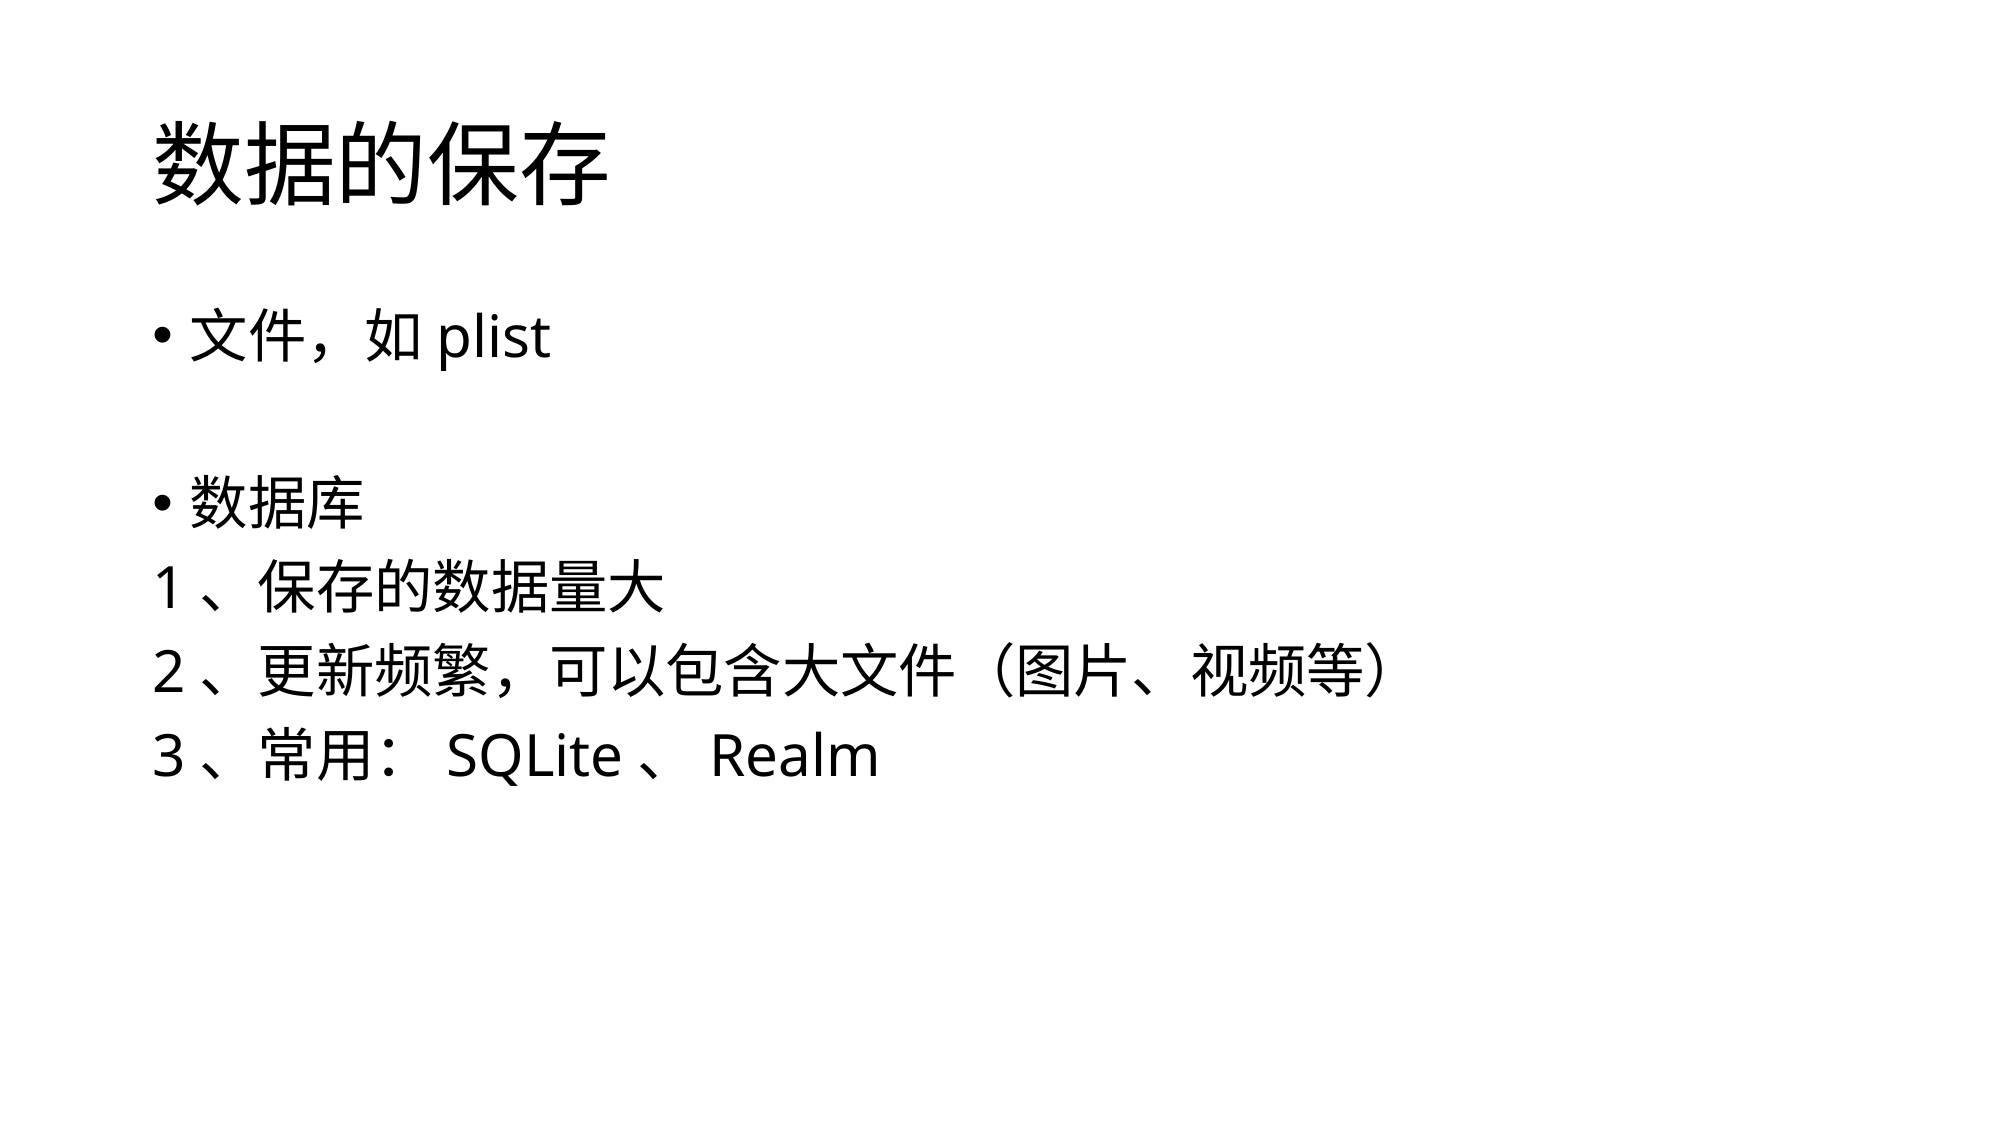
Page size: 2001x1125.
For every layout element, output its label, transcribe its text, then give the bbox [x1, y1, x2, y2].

title 数据的保存 [137, 59, 1863, 278]
list 文件，如plist 数据库 1、保存的数据量大 2、更新频繁，可以包含大文件（图片、视频等） 3、常用：SQLite、Realm [137, 299, 1863, 1014]
